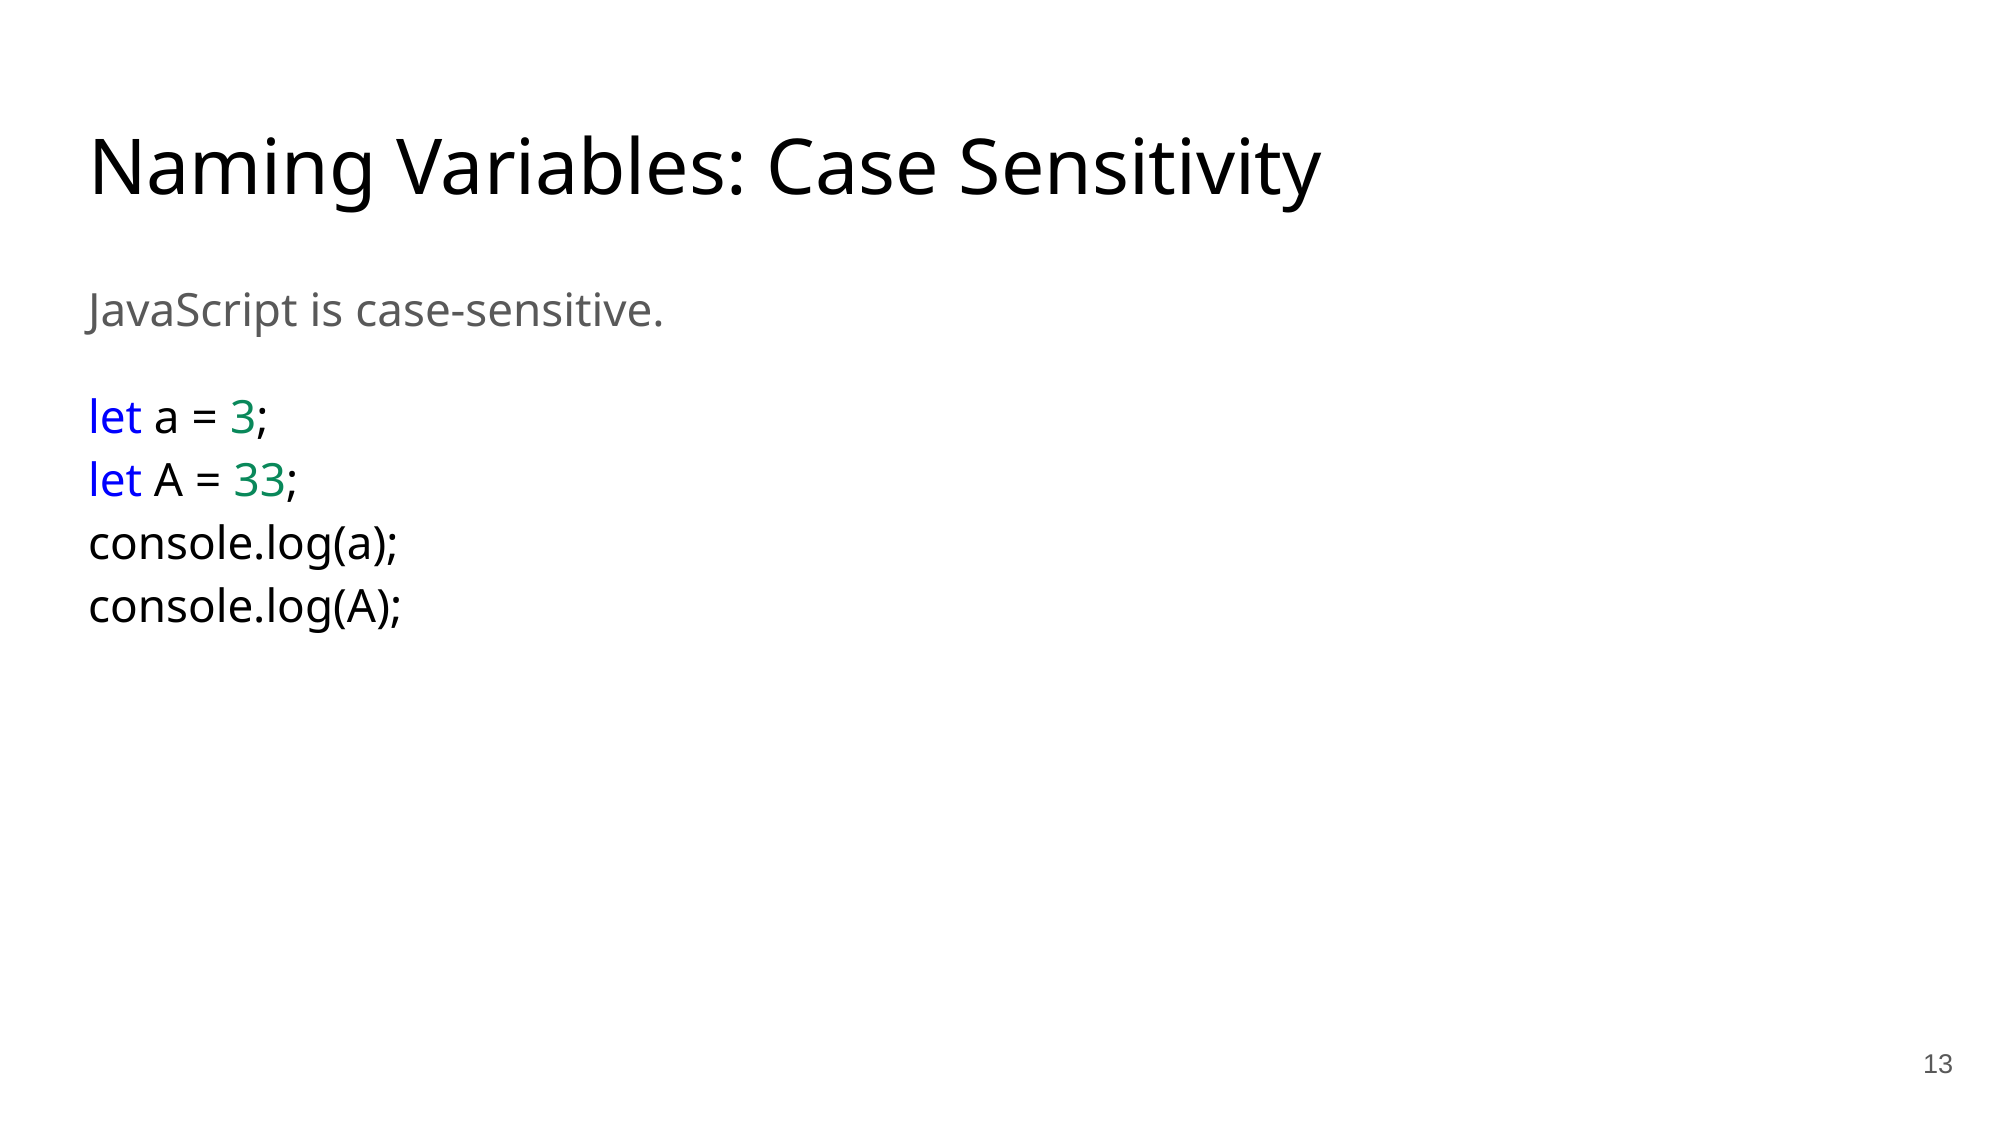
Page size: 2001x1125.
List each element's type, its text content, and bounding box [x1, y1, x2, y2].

slide_number 13 [1853, 1019, 1974, 1106]
title Naming Variables: Case Sensitivity [68, 97, 1932, 223]
list JavaScript is case-sensitive. let a = 3; let A = 33; console.log(a); console.log(A); [68, 252, 1932, 1000]
